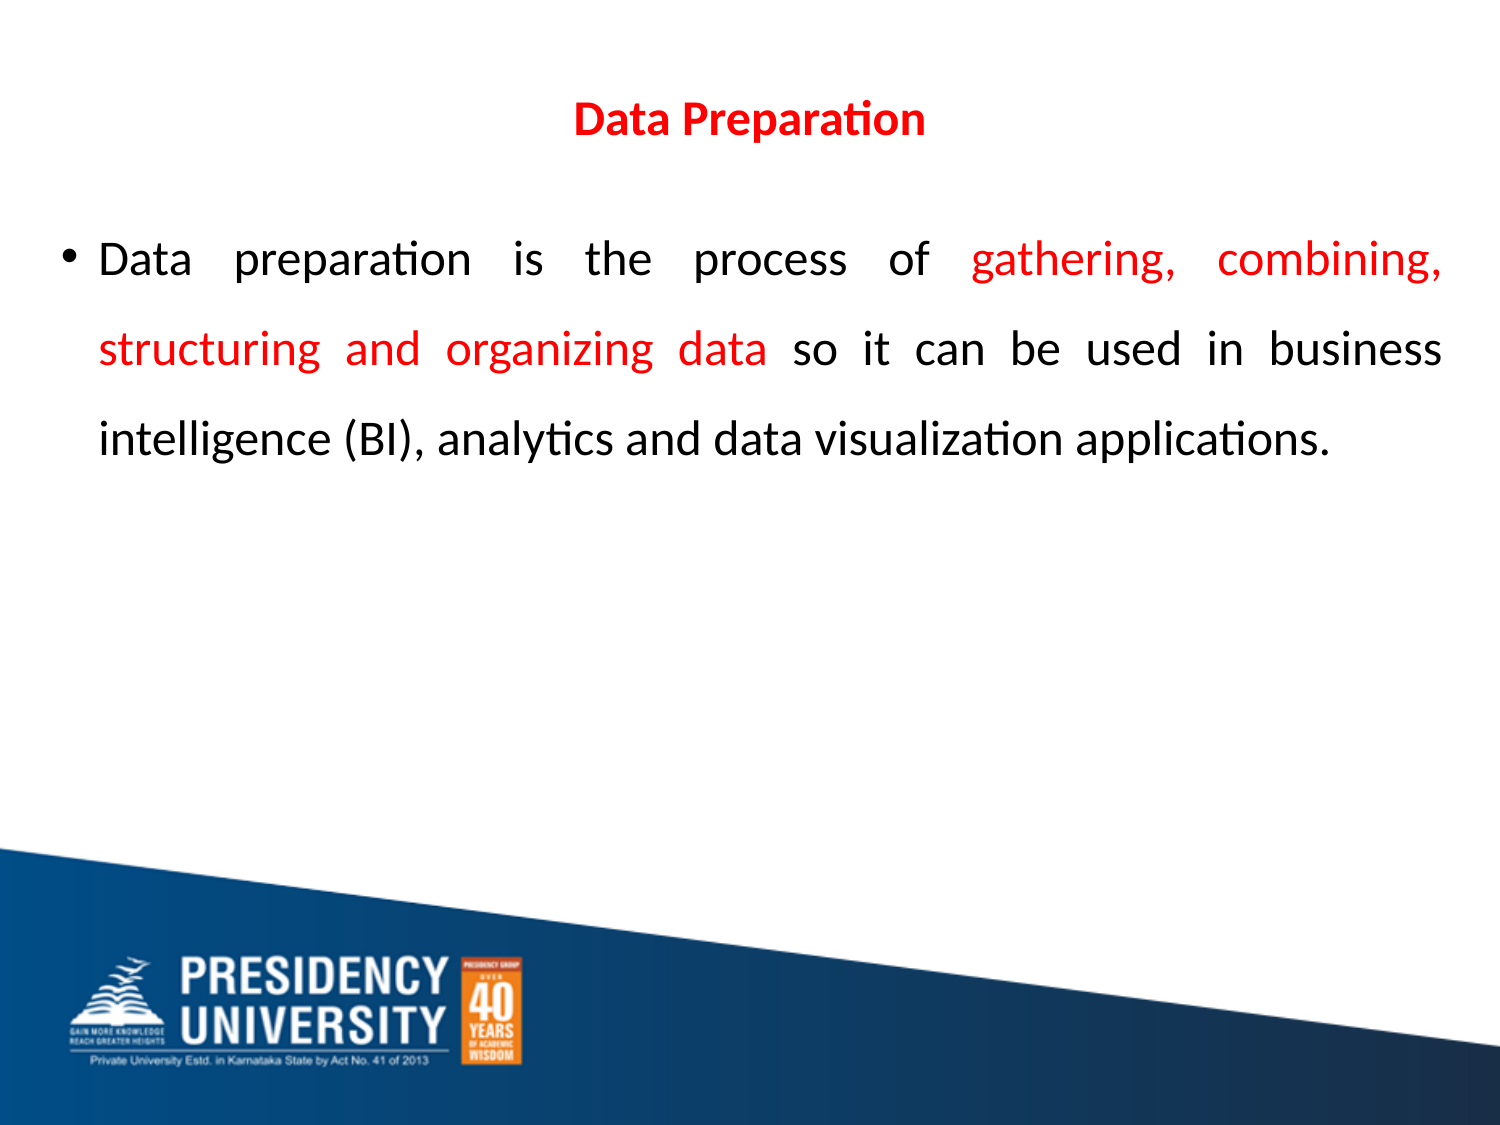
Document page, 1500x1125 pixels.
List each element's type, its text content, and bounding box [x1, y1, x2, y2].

list Data preparation is the process of gathering, combining, structuring and organizing data so it can be used in business intelligence (BI), analytics and data visualization applications. [45, 187, 1458, 799]
picture [0, 845, 1500, 1125]
title Data Preparation [103, 51, 1397, 187]
